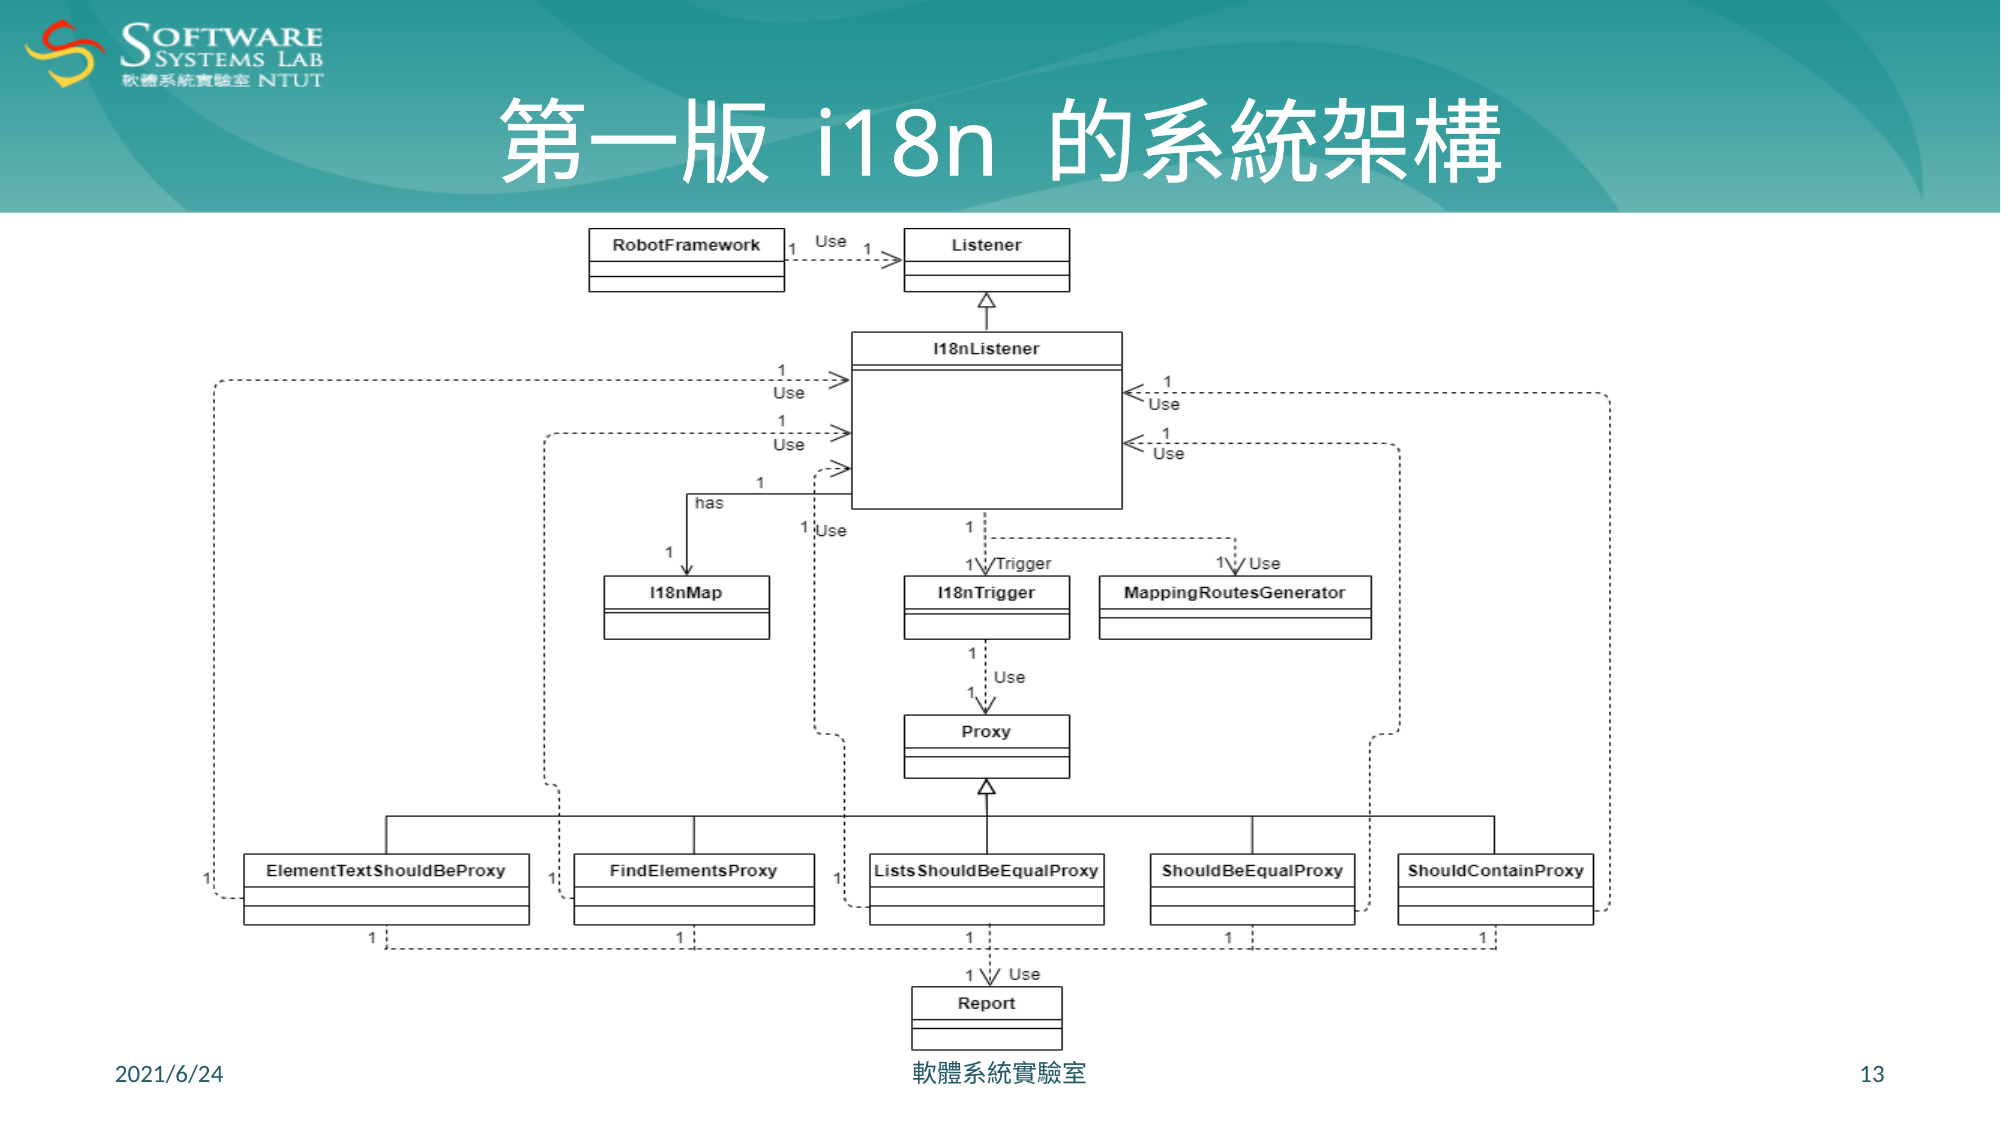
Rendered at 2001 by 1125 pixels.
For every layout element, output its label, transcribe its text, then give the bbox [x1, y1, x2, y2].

title 第一版 i18n 的系統架構 [99, 44, 1901, 233]
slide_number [99, 1042, 567, 1103]
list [194, 228, 1632, 1052]
slide_number 13 [1433, 1042, 1900, 1103]
footer 軟體系統實驗室 [683, 1060, 1317, 1103]
picture [0, 0, 2001, 1125]
